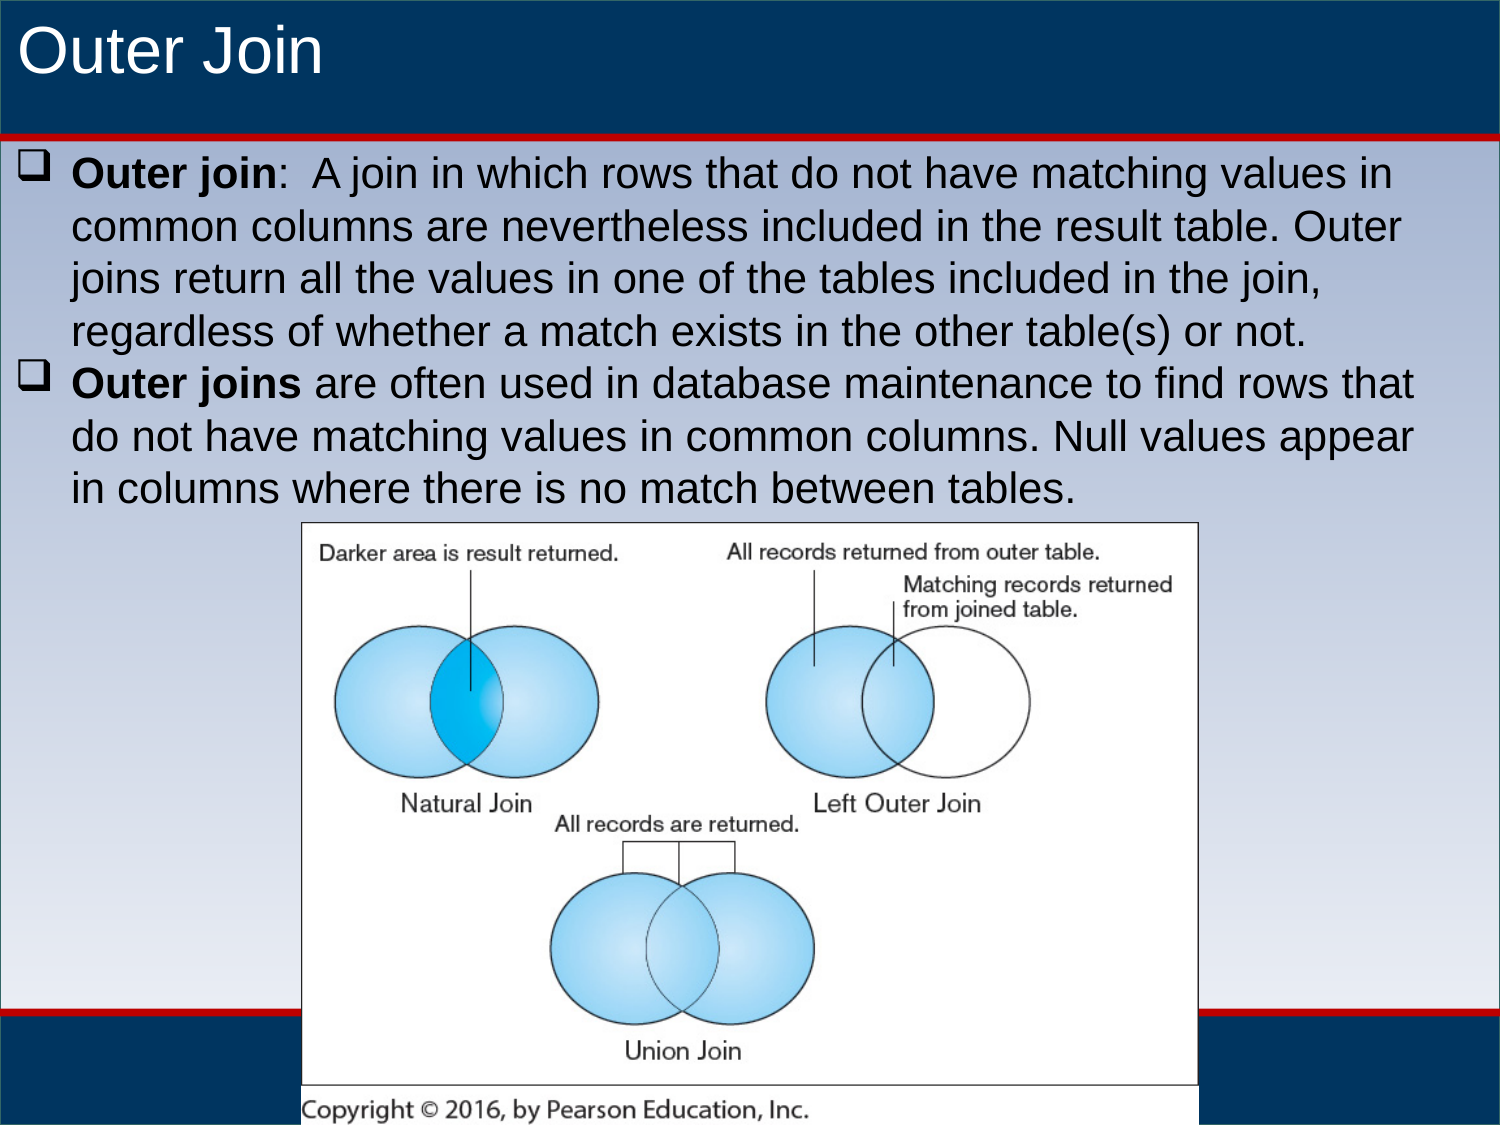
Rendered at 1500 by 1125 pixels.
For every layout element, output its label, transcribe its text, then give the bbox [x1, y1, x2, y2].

text_box Outer Join [3, 0, 1500, 95]
text_box Outer join: A join in which rows that do not have matching values in common columns are nevertheless included in the result table. Outer joins return all the values in one of the tables included in the join, regardless of whether a match exists in the other table(s) or not. Outer joins are often used in database maintenance to find rows that do not have matching values in common columns. Null values appear in columns where there is no match between tables. [0, 137, 1475, 520]
picture [300, 522, 1199, 1125]
